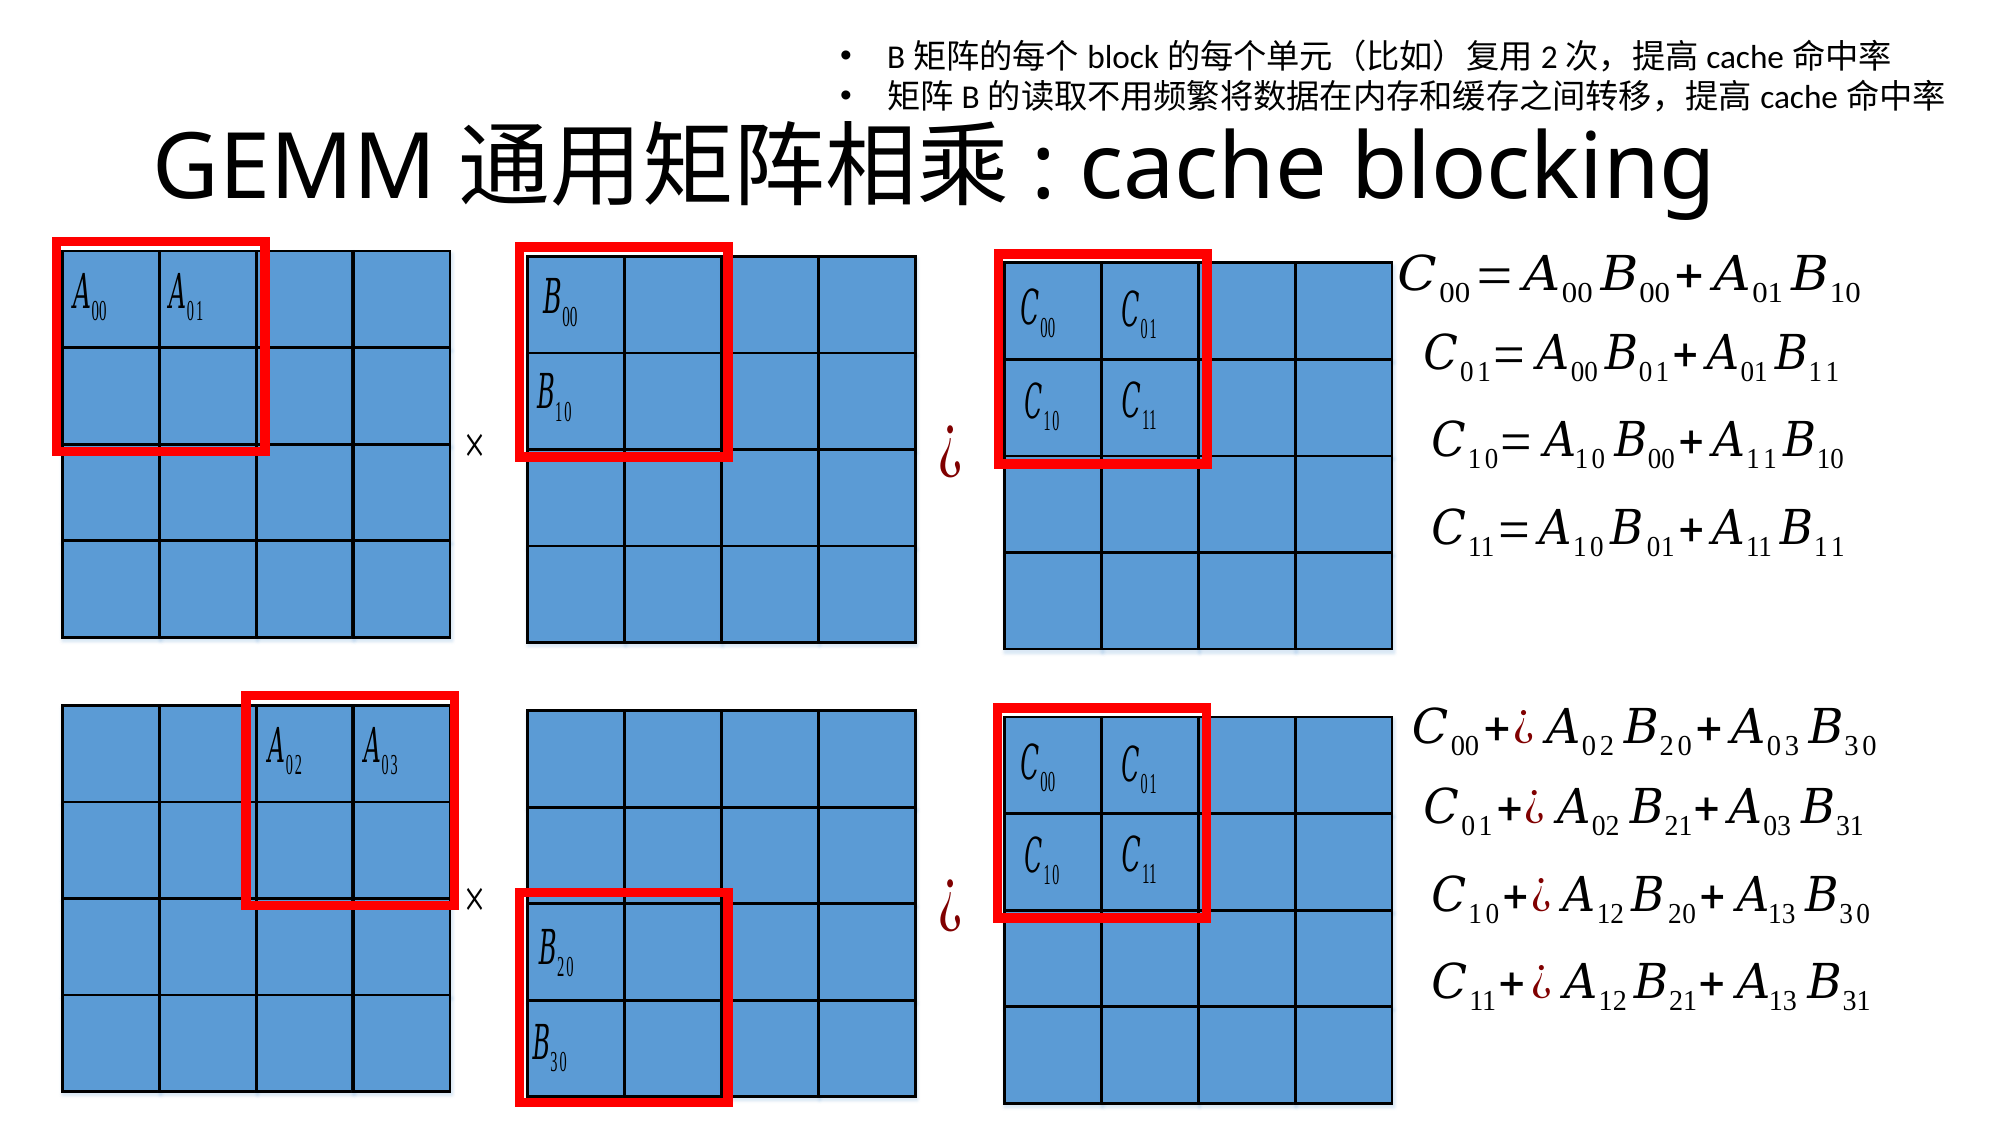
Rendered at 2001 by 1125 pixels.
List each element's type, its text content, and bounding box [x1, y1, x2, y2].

picture [998, 712, 1398, 1111]
text_box [245, 695, 456, 701]
picture [56, 246, 456, 645]
picture [56, 701, 456, 1099]
text_box [55, 240, 266, 452]
picture [521, 252, 921, 650]
text_box [518, 246, 729, 458]
picture [998, 258, 1398, 657]
picture [521, 706, 921, 1105]
title GEMM通用矩阵相乘: cache blocking [137, 59, 1863, 278]
text_box [997, 253, 1208, 465]
text_box [997, 707, 1207, 919]
